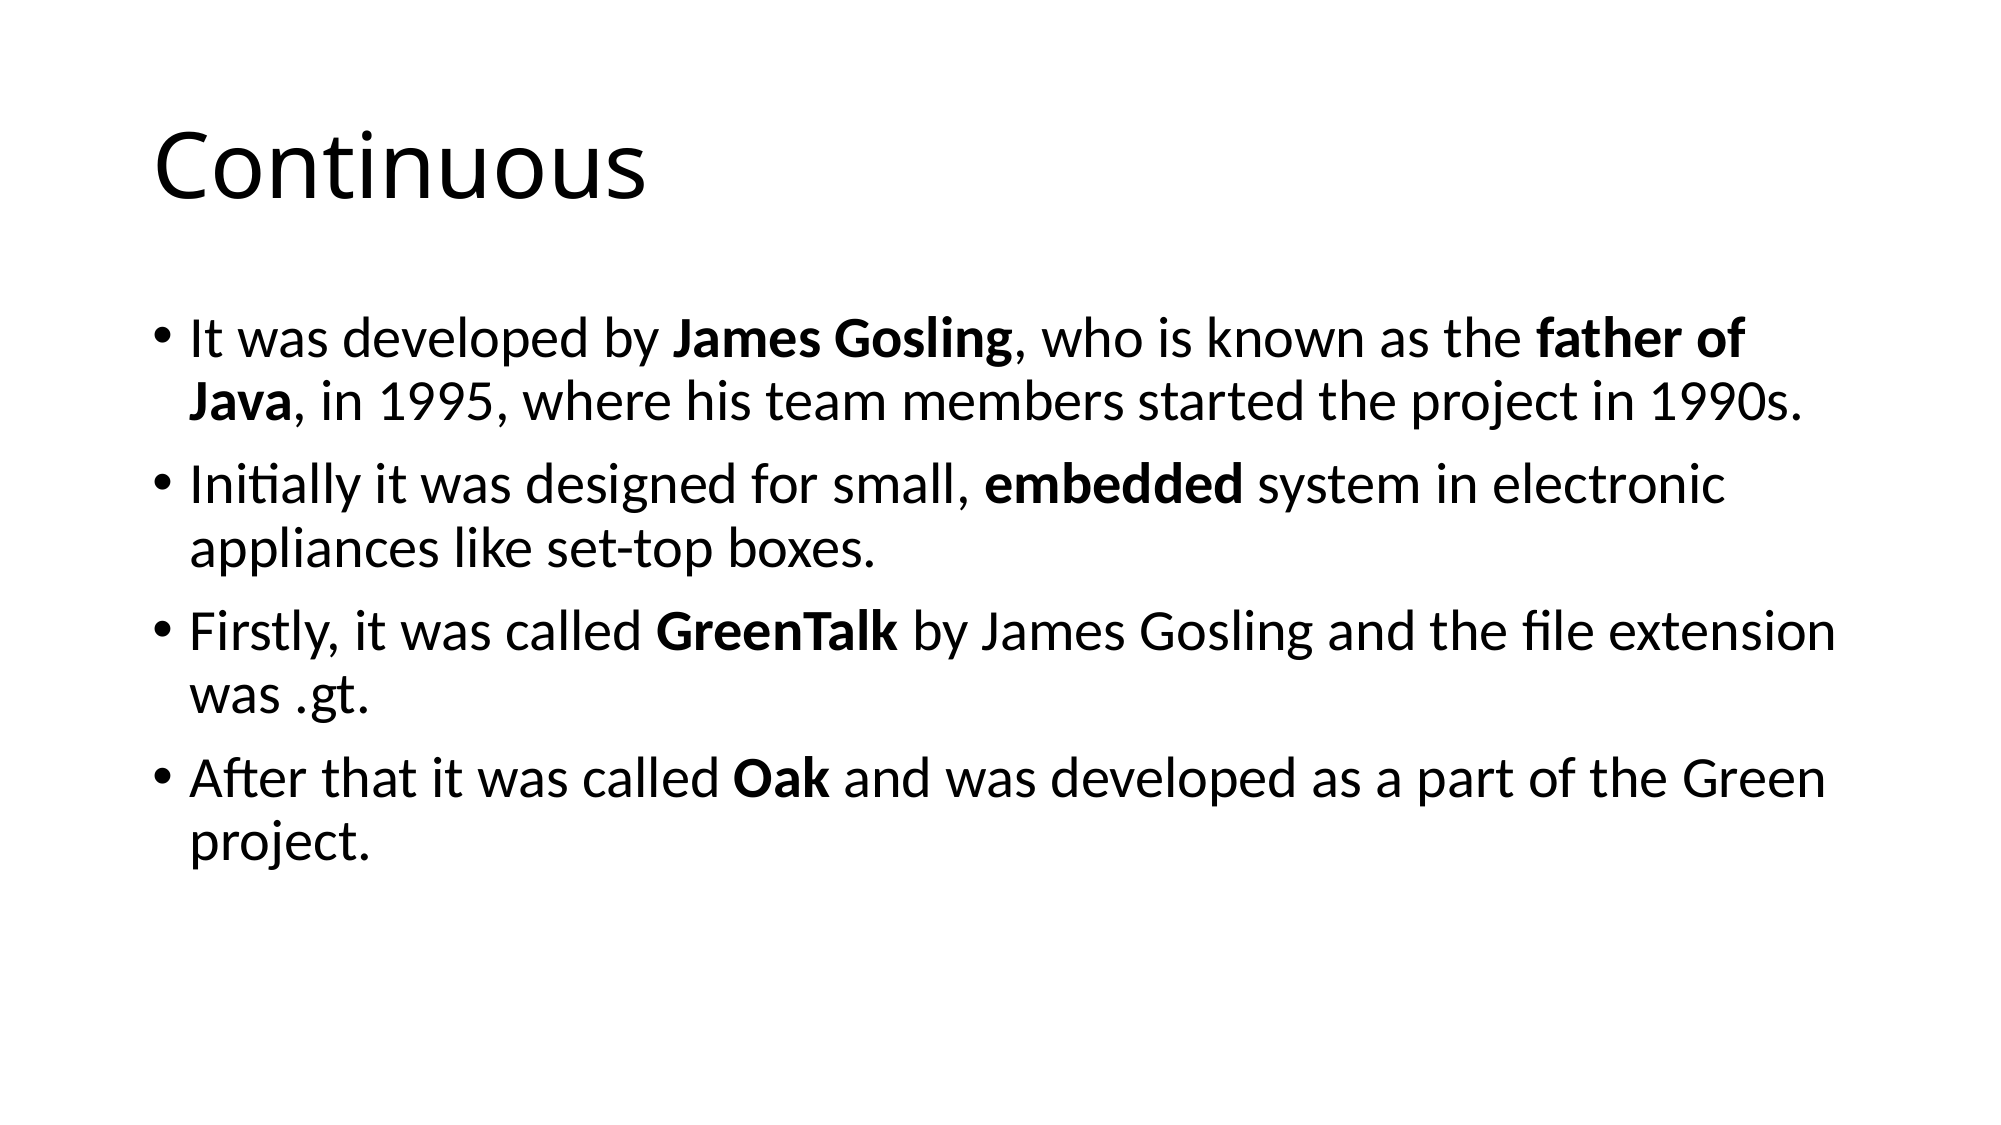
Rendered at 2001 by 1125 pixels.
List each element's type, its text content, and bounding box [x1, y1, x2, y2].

list It was developed by James Gosling, who is known as the father of Java, in 1995, where his team members started the project in 1990s. Initially it was designed for small, embedded system in electronic appliances like set-top boxes. Firstly, it was called GreenTalk by James Gosling and the file extension was .gt. After that it was called Oak and was developed as a part of the Green project. [137, 299, 1863, 1014]
title Continuous [137, 59, 1863, 278]
